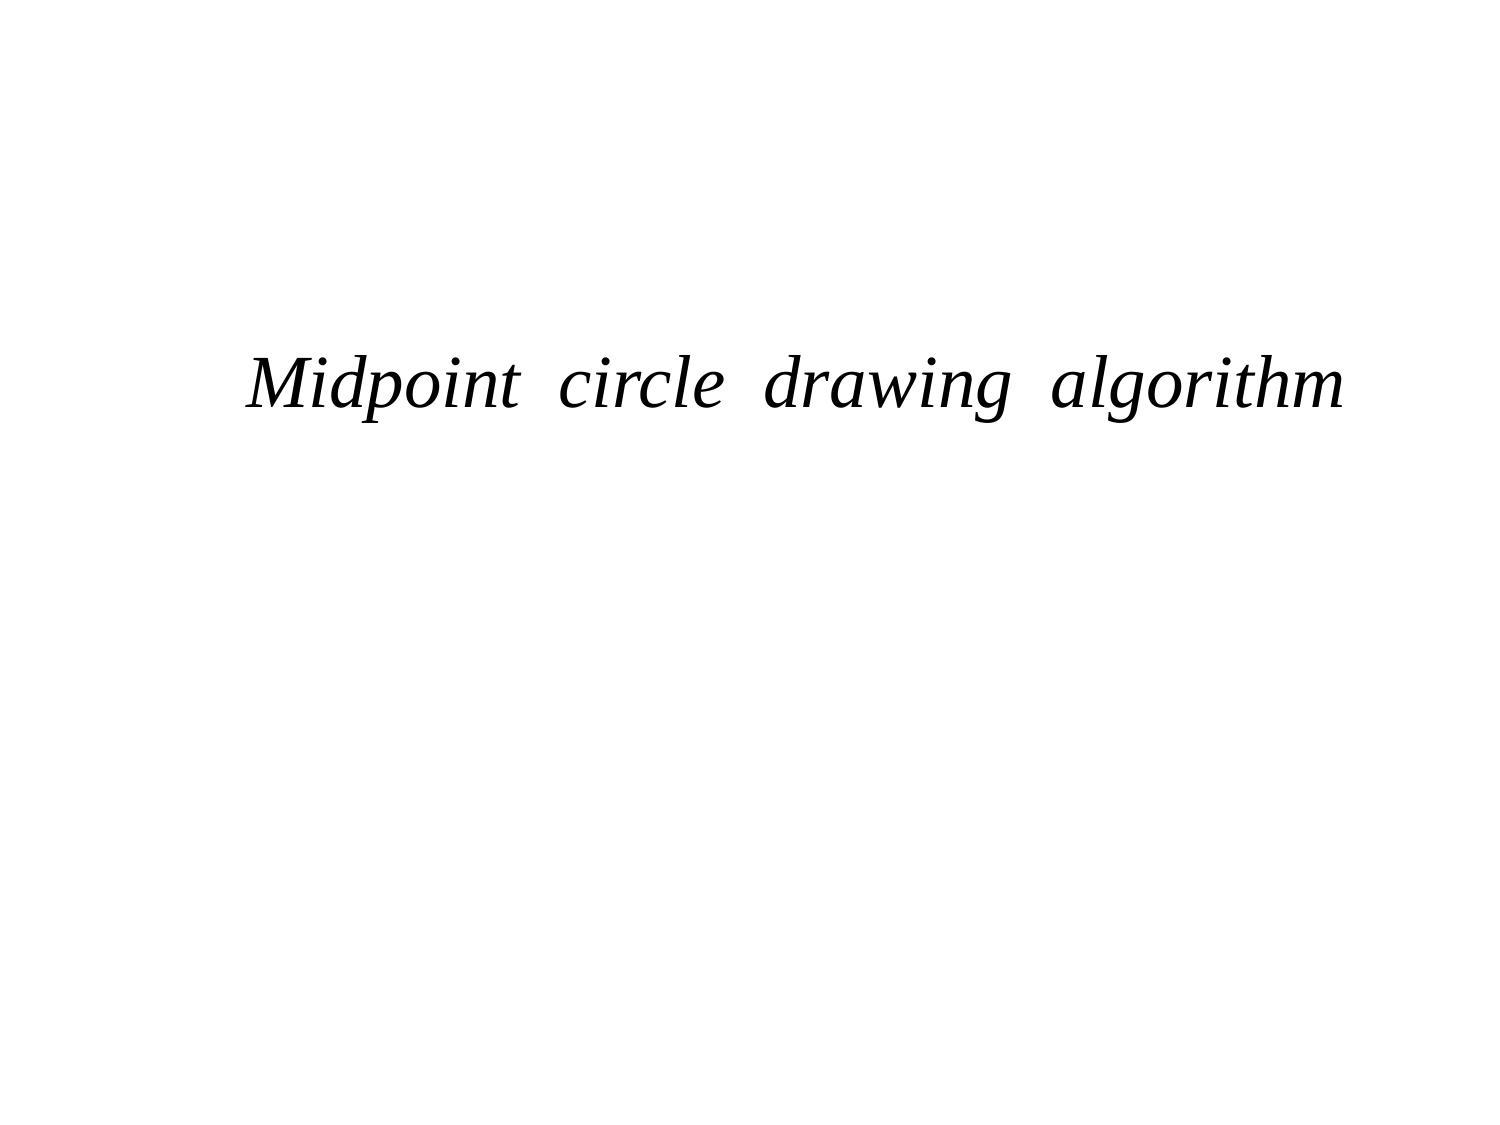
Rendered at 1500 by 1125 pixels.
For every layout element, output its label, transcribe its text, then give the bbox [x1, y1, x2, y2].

text_box Midpoint circle drawing algorithm [156, 324, 1362, 430]
